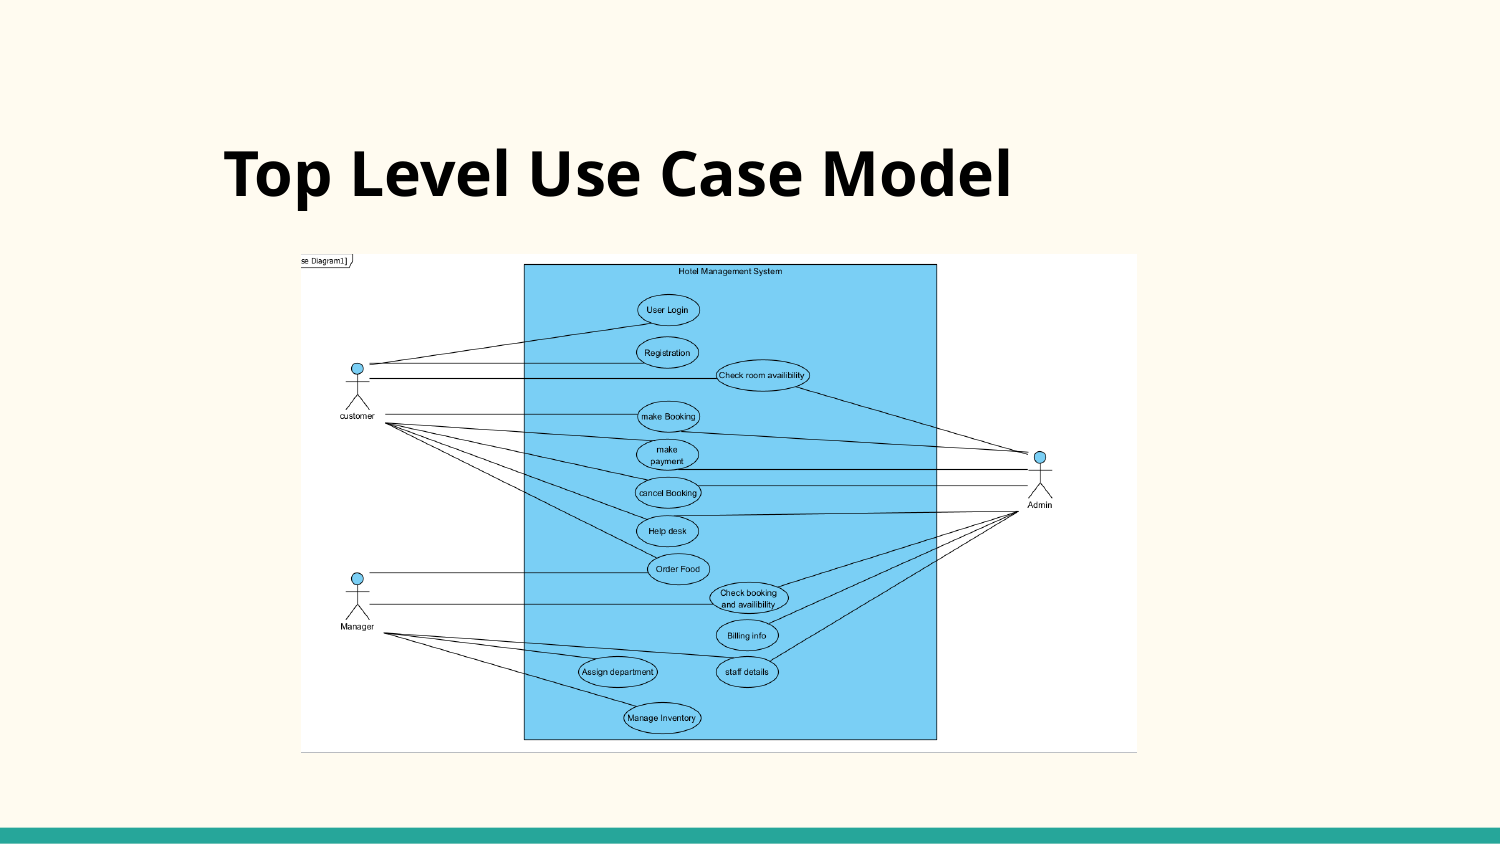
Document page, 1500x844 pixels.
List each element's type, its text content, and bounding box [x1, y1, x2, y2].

title Top Level Use Case Model [208, 119, 1362, 284]
picture [301, 254, 1137, 753]
